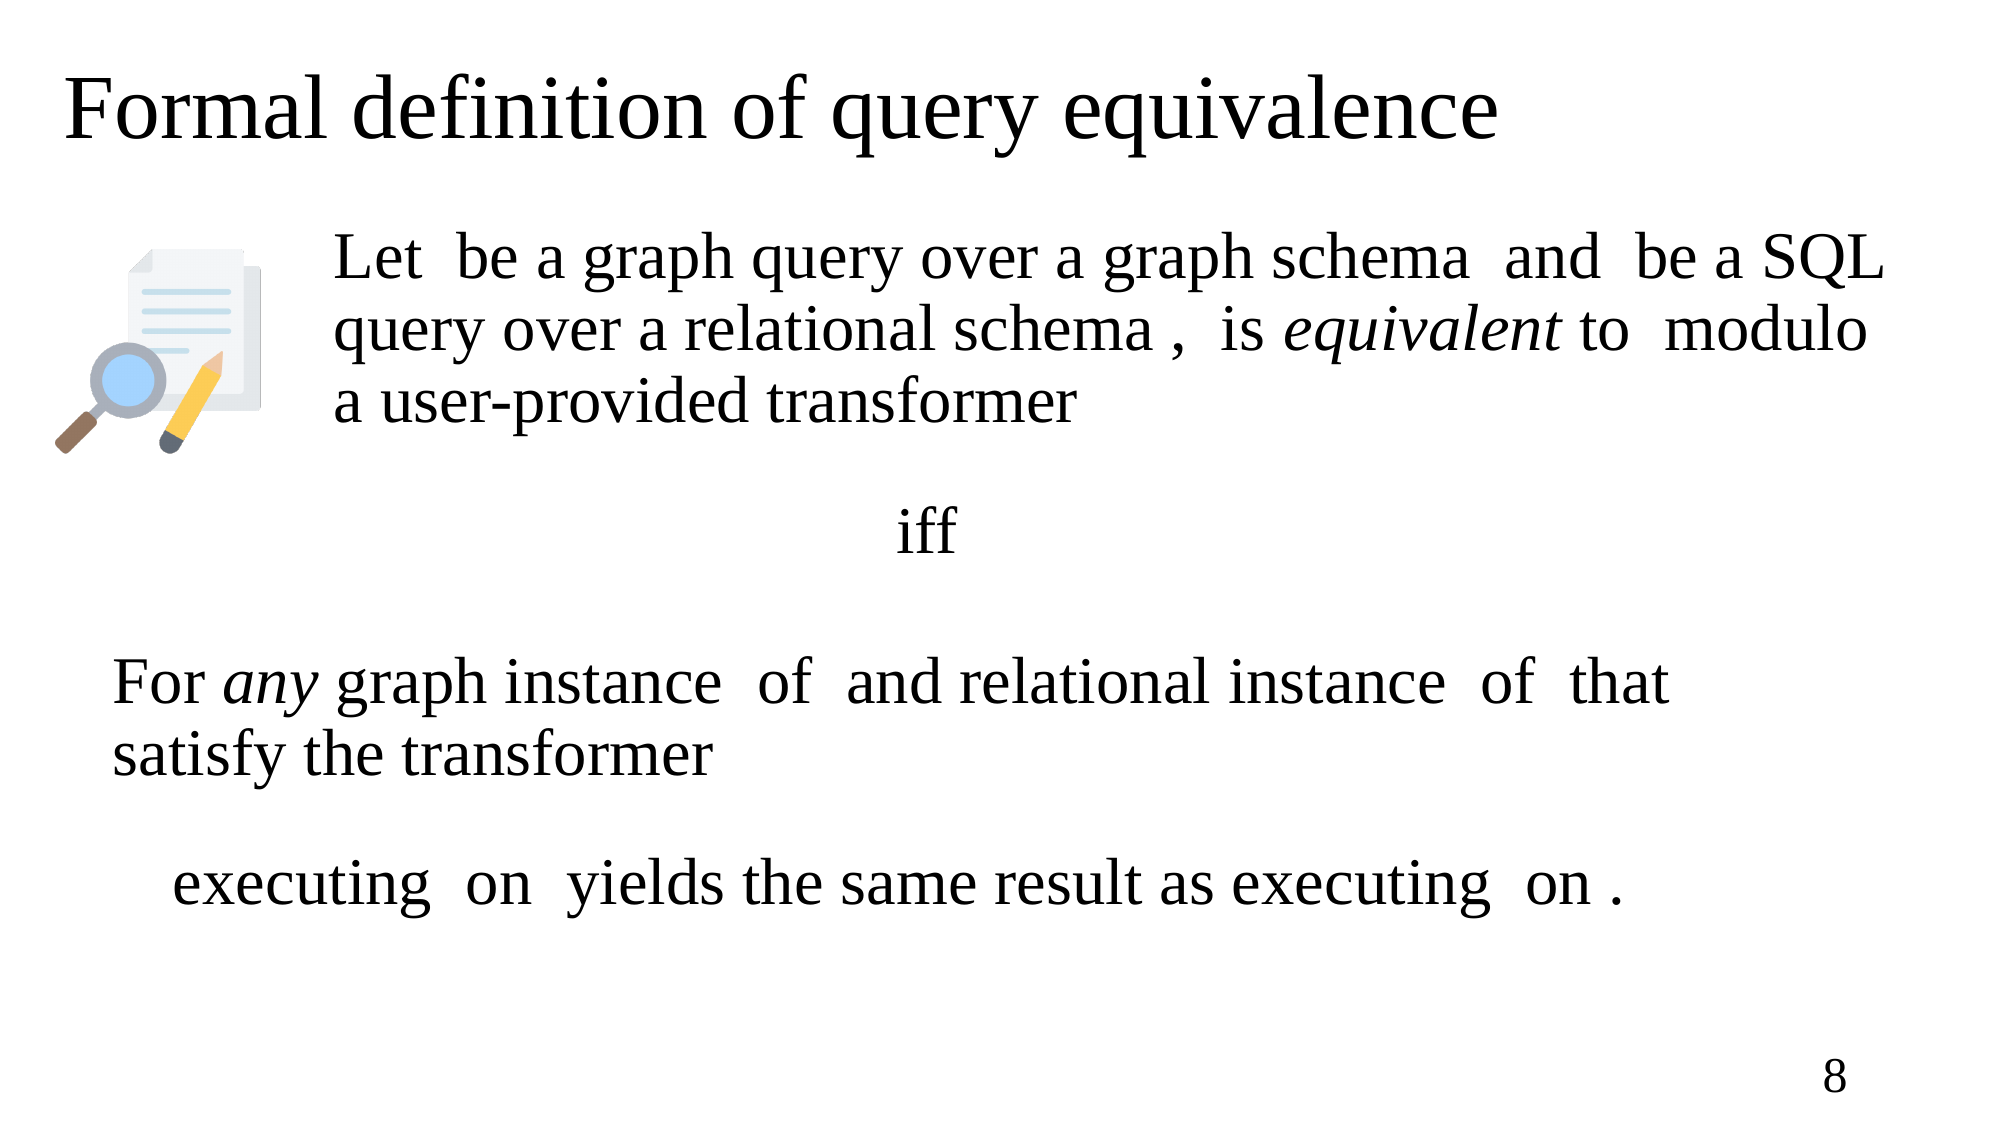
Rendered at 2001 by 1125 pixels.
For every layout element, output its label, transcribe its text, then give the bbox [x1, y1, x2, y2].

picture [48, 241, 267, 461]
text_box Formal definition of query equivalence [48, 0, 2000, 218]
text_box iff [829, 467, 1025, 598]
slide_number 7 [1412, 1042, 1863, 1103]
